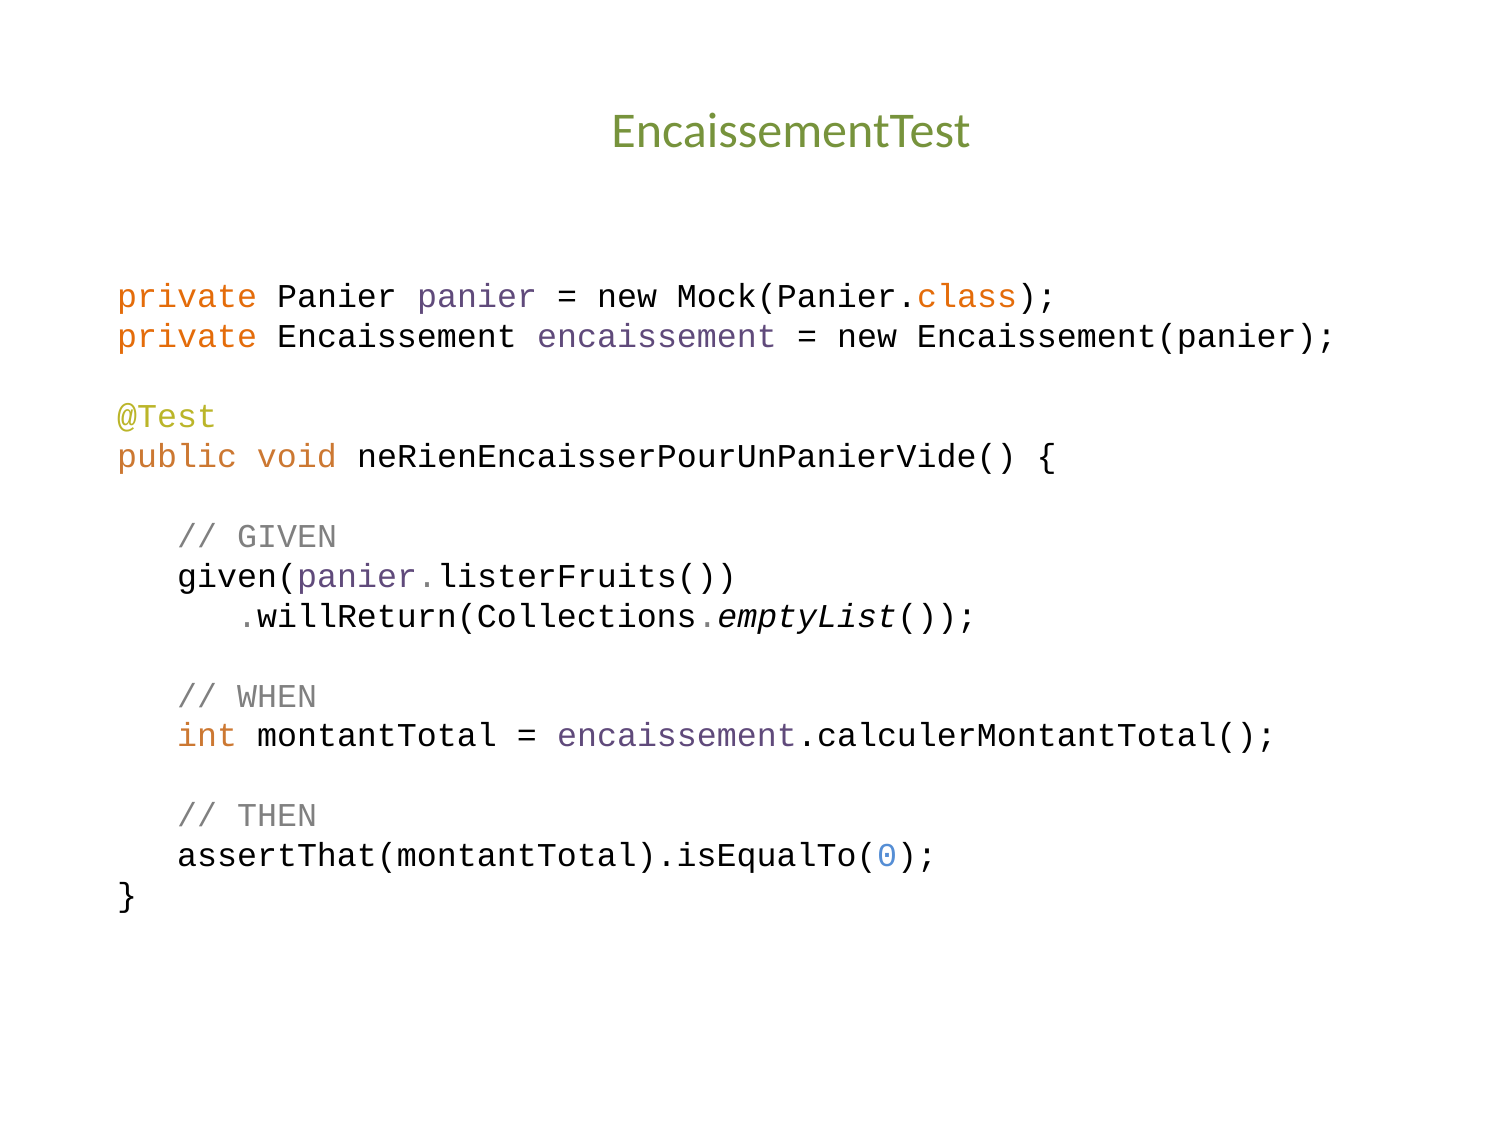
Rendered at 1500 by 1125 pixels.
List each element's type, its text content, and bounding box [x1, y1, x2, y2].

text_box EncaissementTest [596, 89, 986, 165]
text_box private Panier panier = new Mock(Panier.class); private Encaissement encaissement = new Encaissement(panier); @Test public void neRienEncaisserPourUnPanierVide() { // GIVEN given(panier.listerFruits()) .willReturn(Collections.emptyList()); // WHEN int montantTotal = encaissement.calculerMontantTotal(); // THEN assertThat(montantTotal).isEqualTo(0); } [102, 267, 1427, 921]
